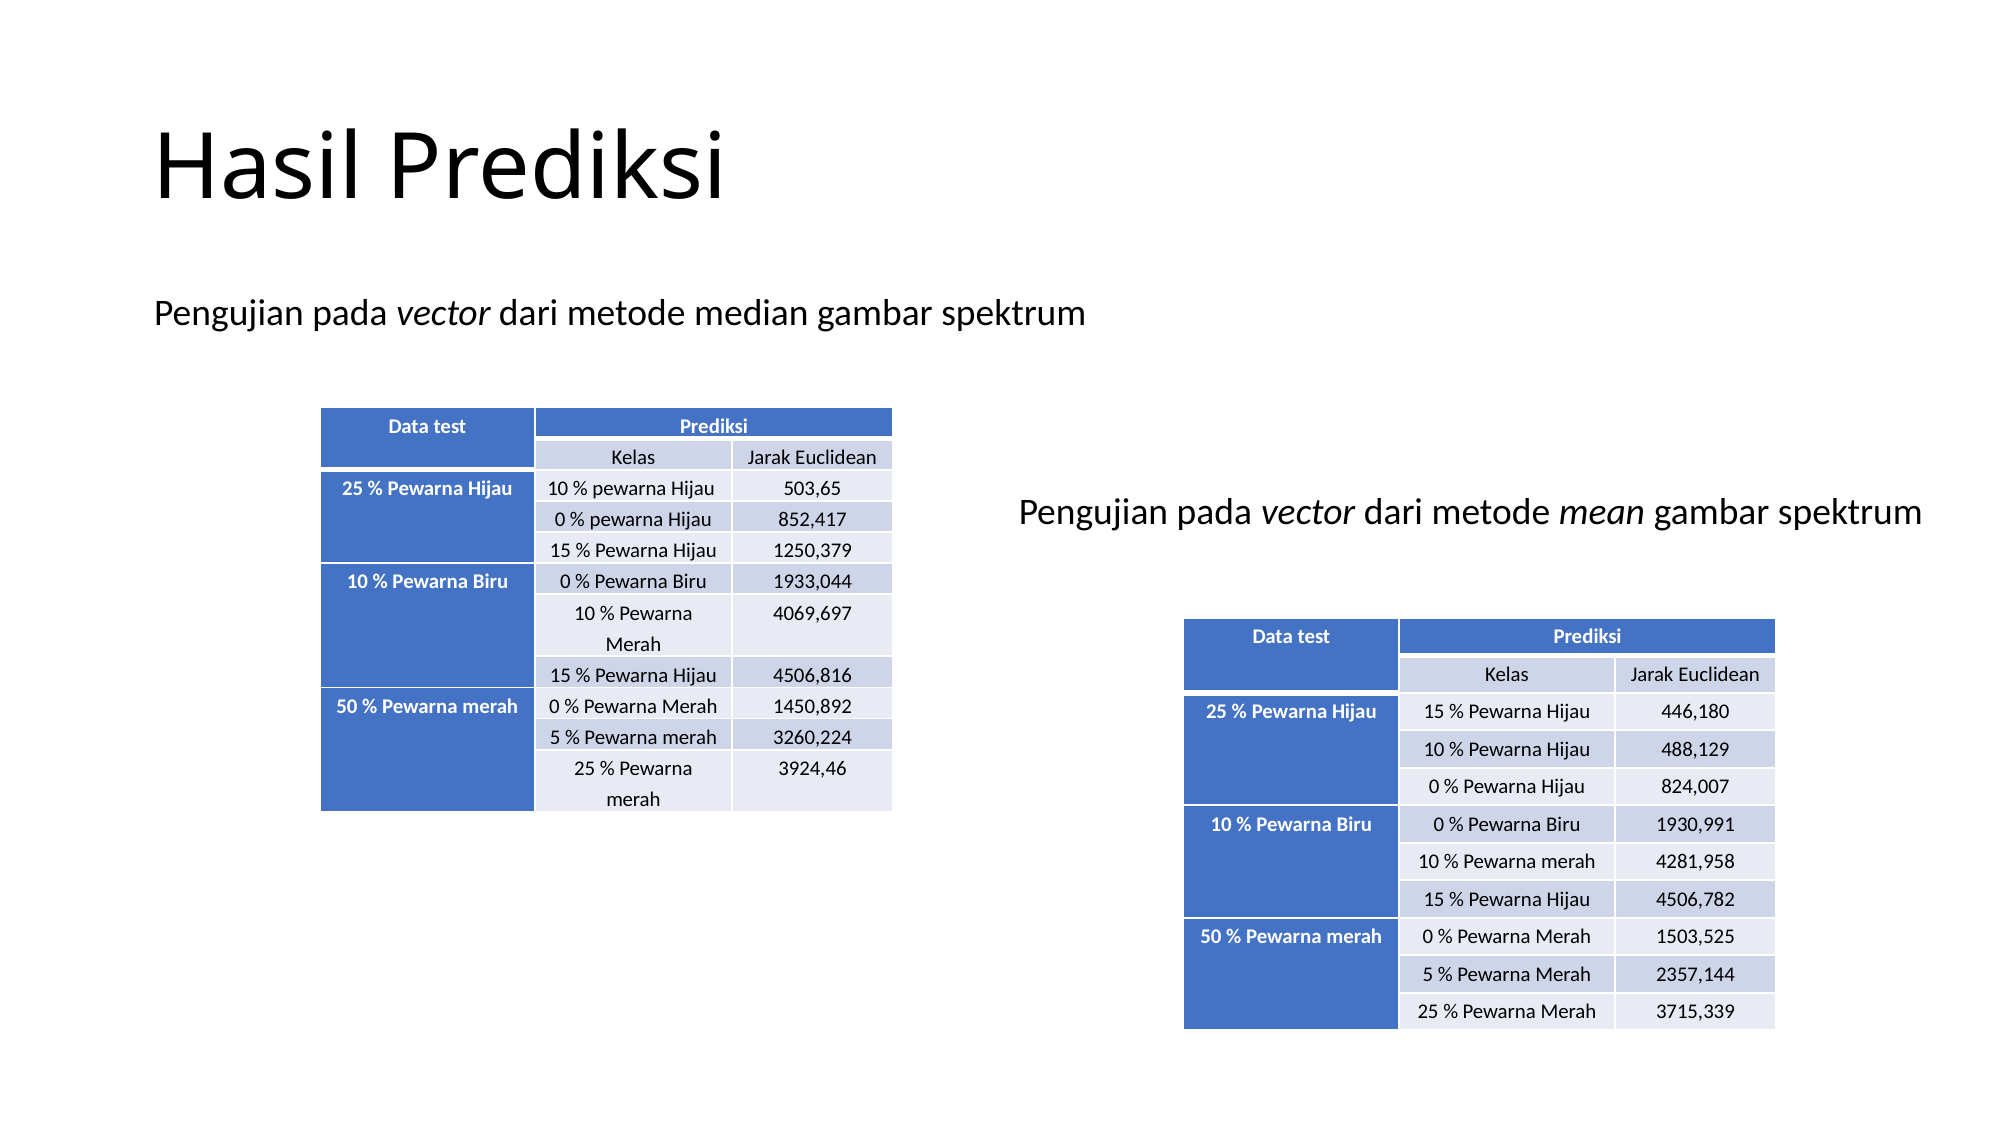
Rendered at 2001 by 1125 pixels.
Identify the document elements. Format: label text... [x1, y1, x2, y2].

table_cell 0 % Pewarna Biru [536, 564, 731, 593]
table_cell 10 % Pewarna Merah [536, 595, 731, 655]
table_header Data test [321, 408, 534, 467]
table_cell 1930,991 [1616, 806, 1775, 842]
table_cell 5 % Pewarna Merah [1400, 956, 1614, 992]
table_cell 3924,46 [733, 751, 892, 811]
table_header Data test [1184, 619, 1398, 690]
table_cell Kelas [1400, 658, 1614, 692]
table_cell 10 % Pewarna Hijau [1400, 731, 1614, 767]
table_cell 15 % Pewarna Hijau [1400, 881, 1614, 917]
table_cell 488,129 [1616, 731, 1775, 767]
table_cell 10 % Pewarna Biru [321, 564, 534, 687]
table_cell 2357,144 [1616, 956, 1775, 992]
table_cell 4506,782 [1616, 881, 1775, 917]
table_cell 503,65 [733, 471, 892, 500]
table_header Prediksi [536, 408, 892, 436]
table_cell 446,180 [1616, 694, 1775, 729]
table_header Prediksi [1400, 619, 1775, 653]
table_cell 4069,697 [733, 595, 892, 655]
table_cell 25 % Pewarna Hijau [321, 472, 534, 562]
table_cell 0 % pewarna Hijau [536, 502, 731, 531]
table_cell 50 % Pewarna merah [321, 688, 534, 811]
table_cell 15 % Pewarna Hijau [1400, 694, 1614, 729]
table_cell 852,417 [733, 502, 892, 531]
table_cell 1450,892 [733, 688, 892, 718]
table_cell 1933,044 [733, 564, 892, 593]
table_cell 0 % Pewarna Biru [1400, 806, 1614, 842]
table_cell Kelas [536, 441, 731, 469]
table_cell 0 % Pewarna Merah [536, 688, 731, 718]
table_cell 1503,525 [1616, 919, 1775, 954]
table_cell 4506,816 [733, 657, 892, 687]
table_cell 25 % Pewarna Hijau [1184, 696, 1398, 804]
table_cell 824,007 [1616, 769, 1775, 804]
table_cell 25 % Pewarna merah [536, 751, 731, 811]
table_cell 3260,224 [733, 719, 892, 749]
text_box Pengujian pada vector dari metode mean gambar spektrum [1004, 479, 1956, 540]
table_cell 15 % Pewarna Hijau [536, 657, 731, 687]
table_cell 1250,379 [733, 533, 892, 562]
table_cell 3715,339 [1616, 994, 1775, 1029]
table_cell 15 % Pewarna Hijau [536, 533, 731, 562]
text_box Pengujian pada vector dari metode median gambar spektrum [139, 280, 1120, 341]
title Hasil Prediksi [137, 59, 1863, 278]
table_cell Jarak Euclidean [1616, 658, 1775, 692]
table_cell 10 % Pewarna Biru [1184, 806, 1398, 917]
table_cell 25 % Pewarna Merah [1400, 994, 1614, 1029]
table_cell 10 % pewarna Hijau [536, 471, 731, 500]
table_cell 4281,958 [1616, 844, 1775, 879]
table_cell Jarak Euclidean [733, 441, 892, 469]
table_cell 10 % Pewarna merah [1400, 844, 1614, 879]
table_cell 0 % Pewarna Merah [1400, 919, 1614, 954]
table_cell 5 % Pewarna merah [536, 719, 731, 749]
table_cell 0 % Pewarna Hijau [1400, 769, 1614, 804]
table_cell 50 % Pewarna merah [1184, 919, 1398, 1029]
